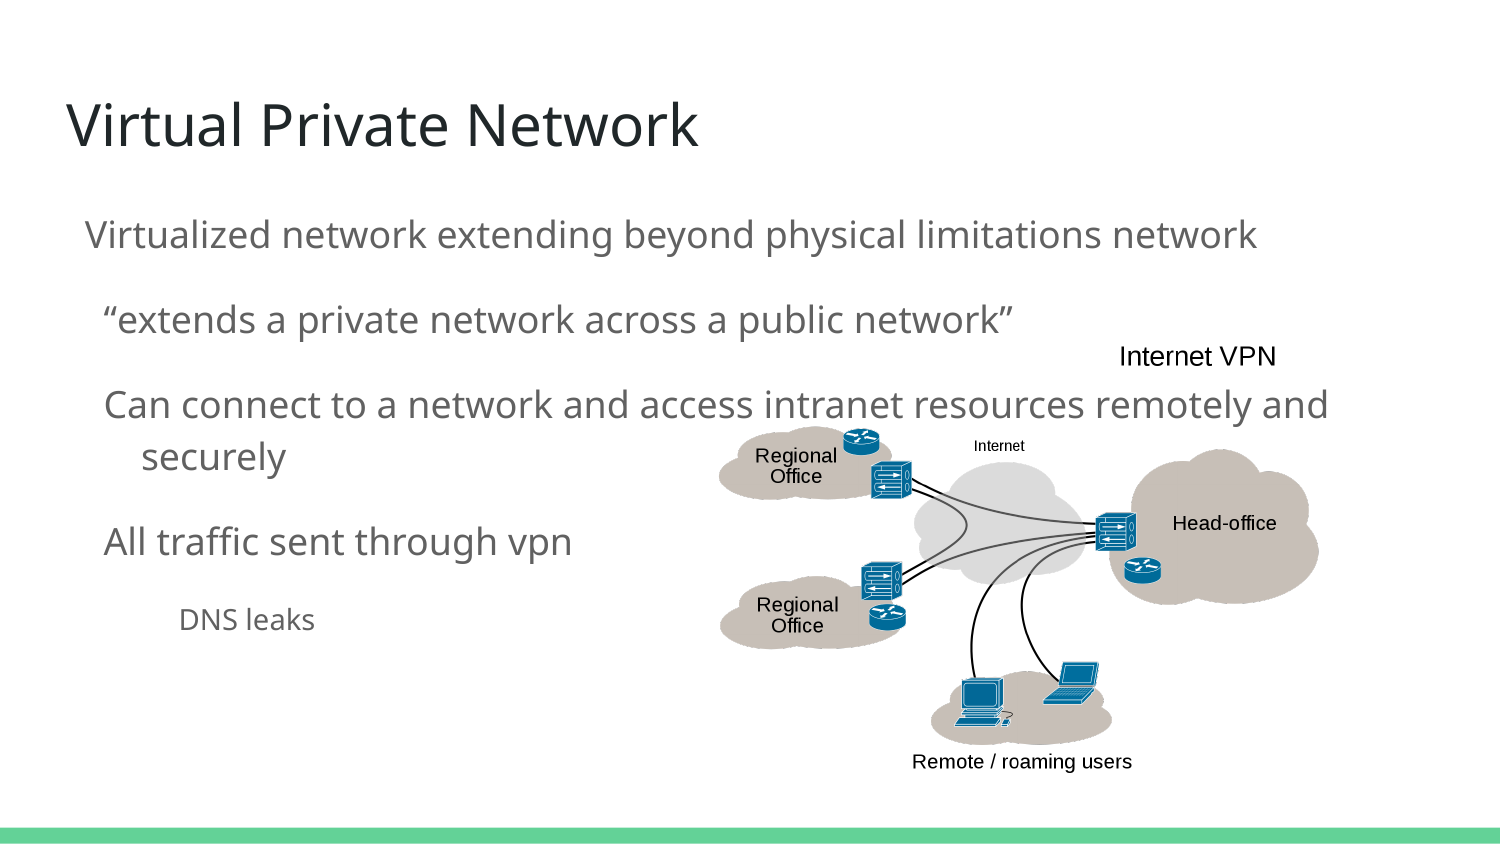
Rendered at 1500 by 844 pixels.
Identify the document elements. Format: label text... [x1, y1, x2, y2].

title Virtual Private Network [51, 72, 1449, 167]
list Virtualized network extending beyond physical limitations network “extends a private network across a public network” Can connect to a network and access intranet resources remotely and securely All traffic sent through vpn DNS leaks [51, 189, 1449, 750]
picture [699, 334, 1337, 785]
